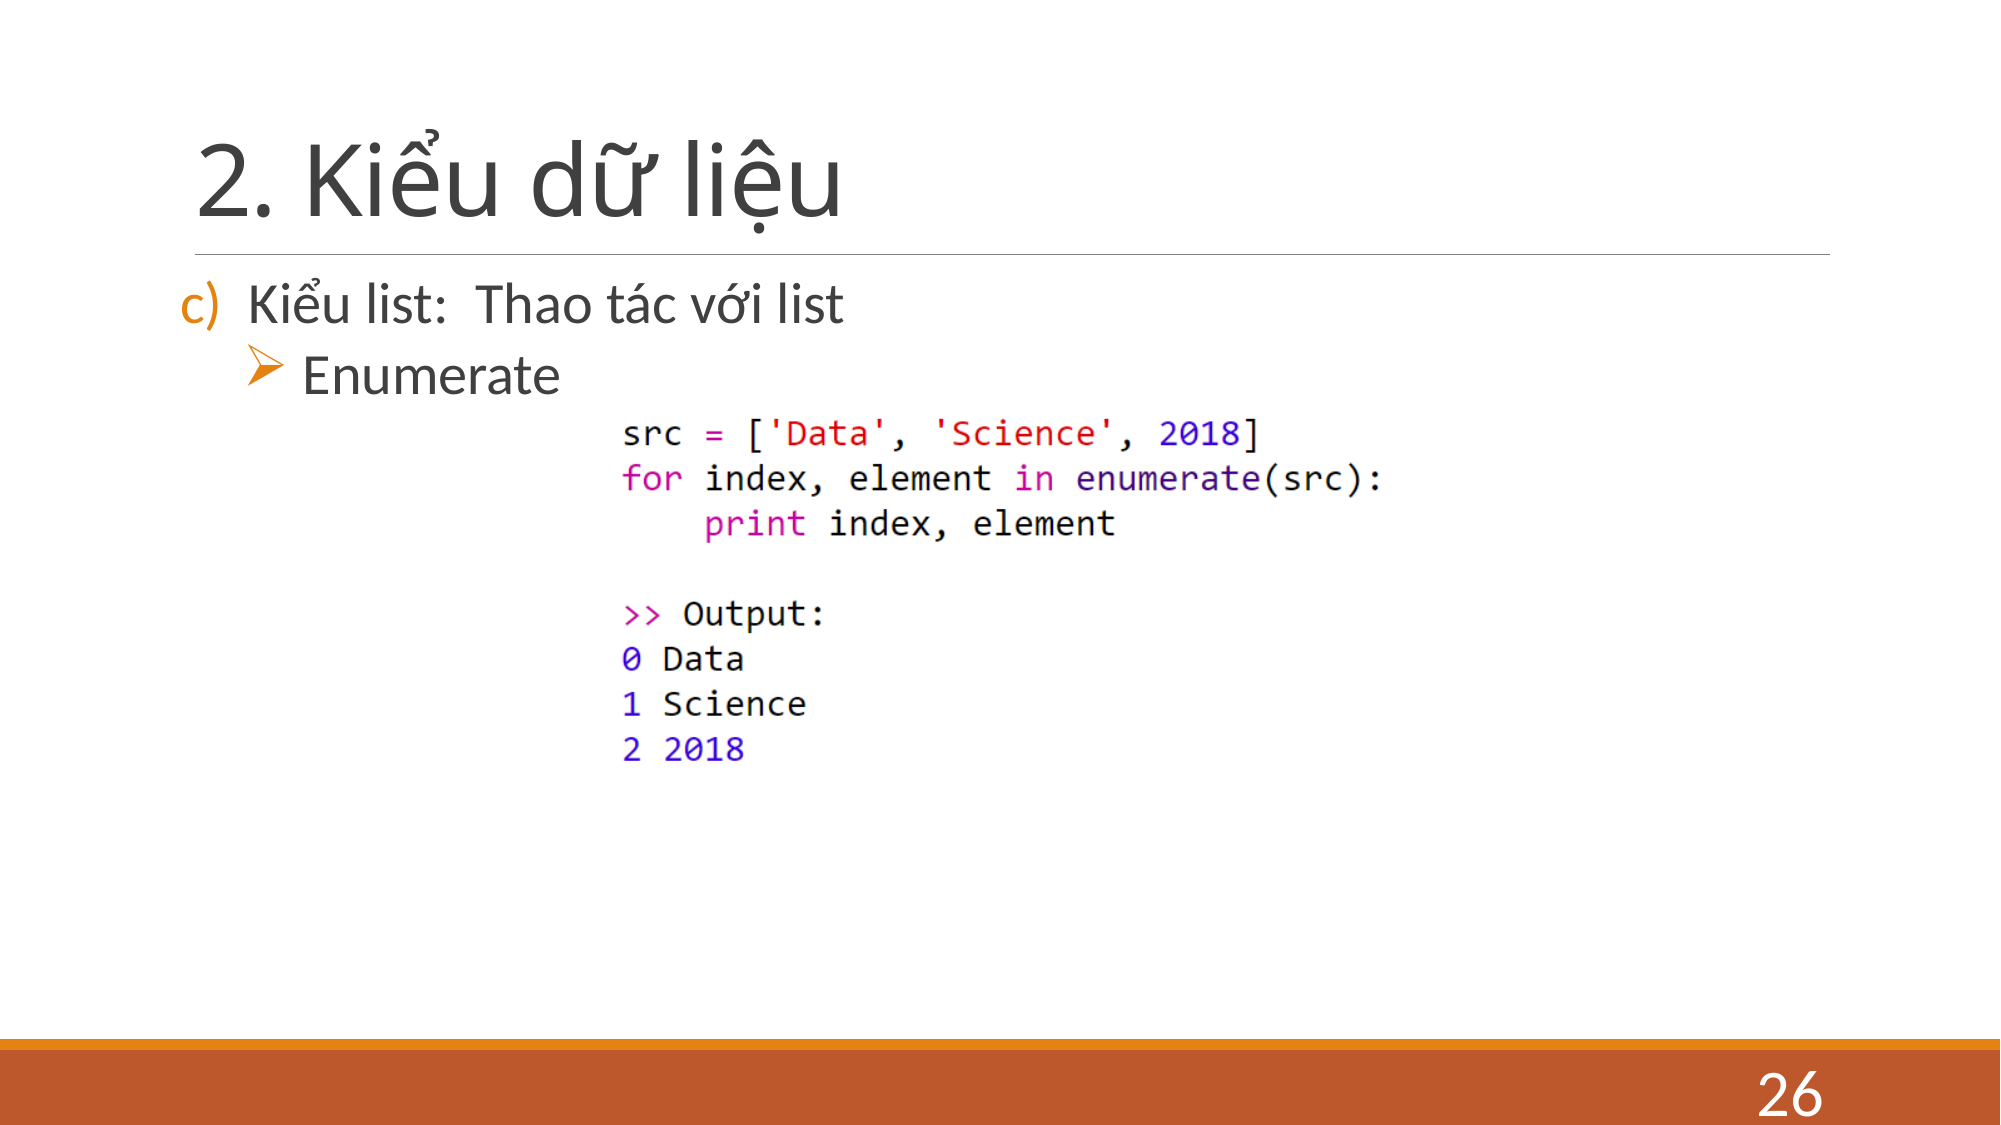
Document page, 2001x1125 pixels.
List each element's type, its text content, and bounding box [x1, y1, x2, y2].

picture [614, 413, 1386, 772]
slide_number 26 [1624, 1059, 1840, 1120]
list c) Kiểu list: Thao tác với list Enumerate [180, 265, 1830, 963]
title 2. Kiểu dữ liệu [180, 47, 1830, 244]
